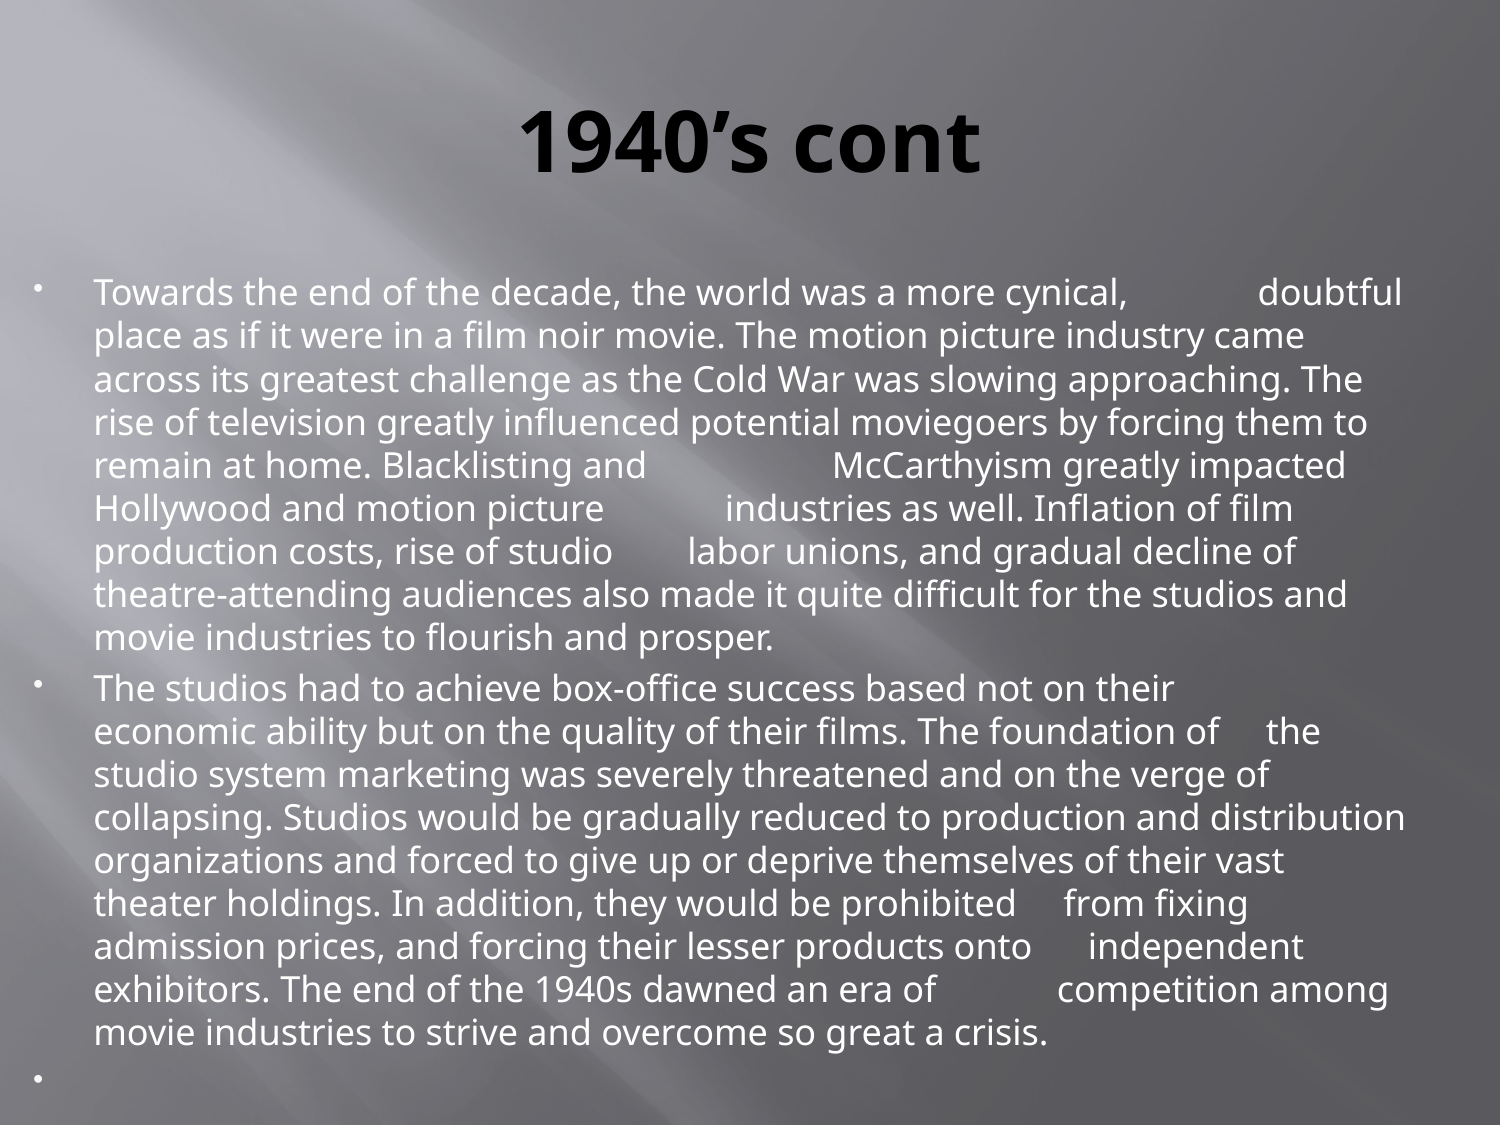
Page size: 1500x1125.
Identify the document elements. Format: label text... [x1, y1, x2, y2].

list Towards the end of the decade, the world was a more cynical, doubtful place as if it were in a film noir movie. The motion picture industry came across its greatest challenge as the Cold War was slowing approaching. The rise of television greatly influenced potential moviegoers by forcing them to remain at home. Blacklisting and McCarthyism greatly impacted Hollywood and motion picture industries as well. Inflation of film production costs, rise of studio labor unions, and gradual decline of theatre-attending audiences also made it quite difficult for the studios and movie industries to flourish and prosper. The studios had to achieve box-office success based not on their economic ability but on the quality of their films. The foundation of the studio system marketing was severely threatened and on the verge of collapsing. Studios would be gradually reduced to production and distribution organizations and forced to give up or deprive themselves of their vast theater holdings. In addition, they would be prohibited from fixing admission prices, and forcing their lesser products onto independent exhibitors. The end of the 1940s dawned an era of competition among movie industries to strive and overcome so great a crisis. [0, 262, 1425, 1125]
title 1940’s cont [75, 45, 1425, 233]
